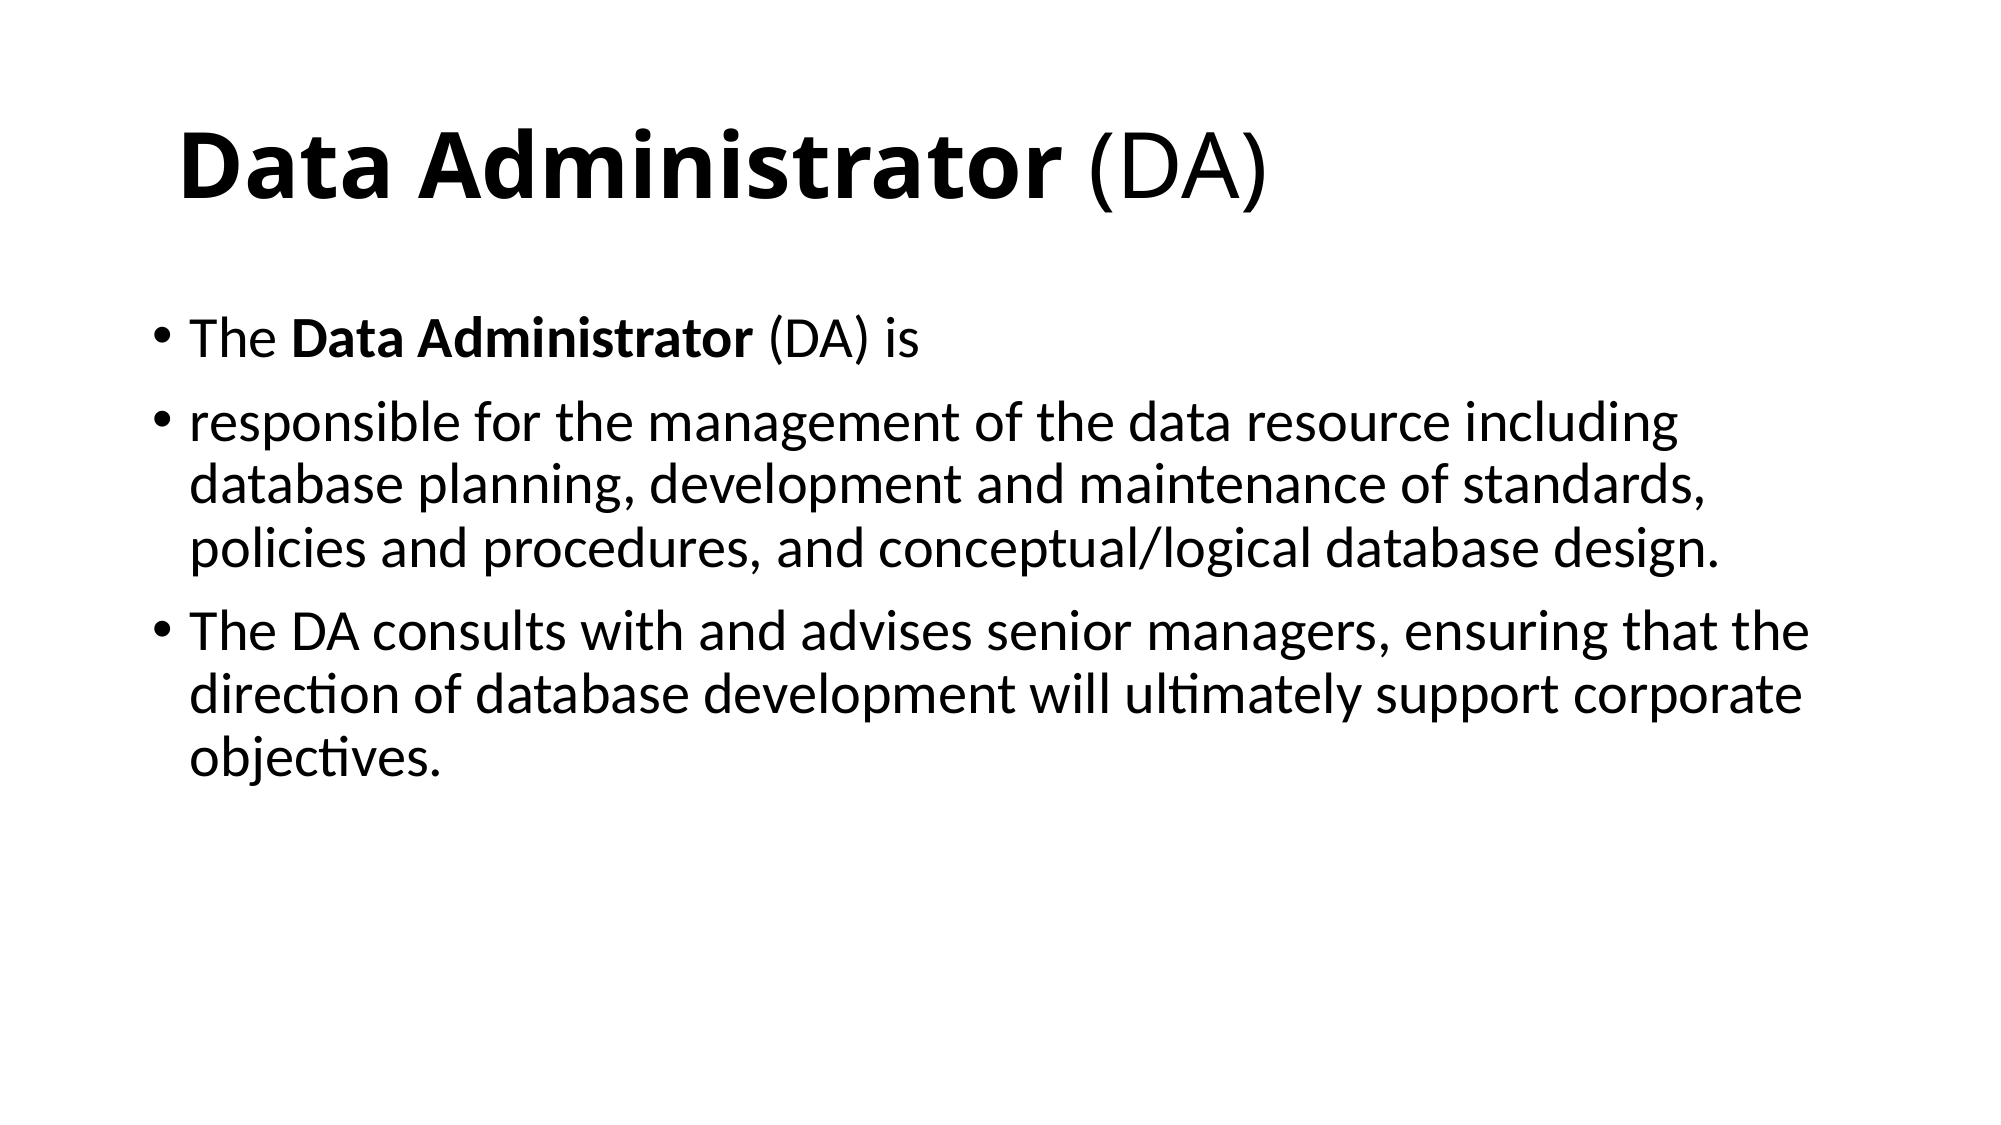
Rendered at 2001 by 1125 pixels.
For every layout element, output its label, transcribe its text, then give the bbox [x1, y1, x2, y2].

list The Data Administrator (DA) is responsible for the management of the data resource including database planning, development and maintenance of standards, policies and procedures, and conceptual/logical database design. The DA consults with and advises senior managers, ensuring that the direction of database development will ultimately support corporate objectives. [137, 299, 1863, 1014]
title Data Administrator (DA) [137, 59, 1863, 278]
